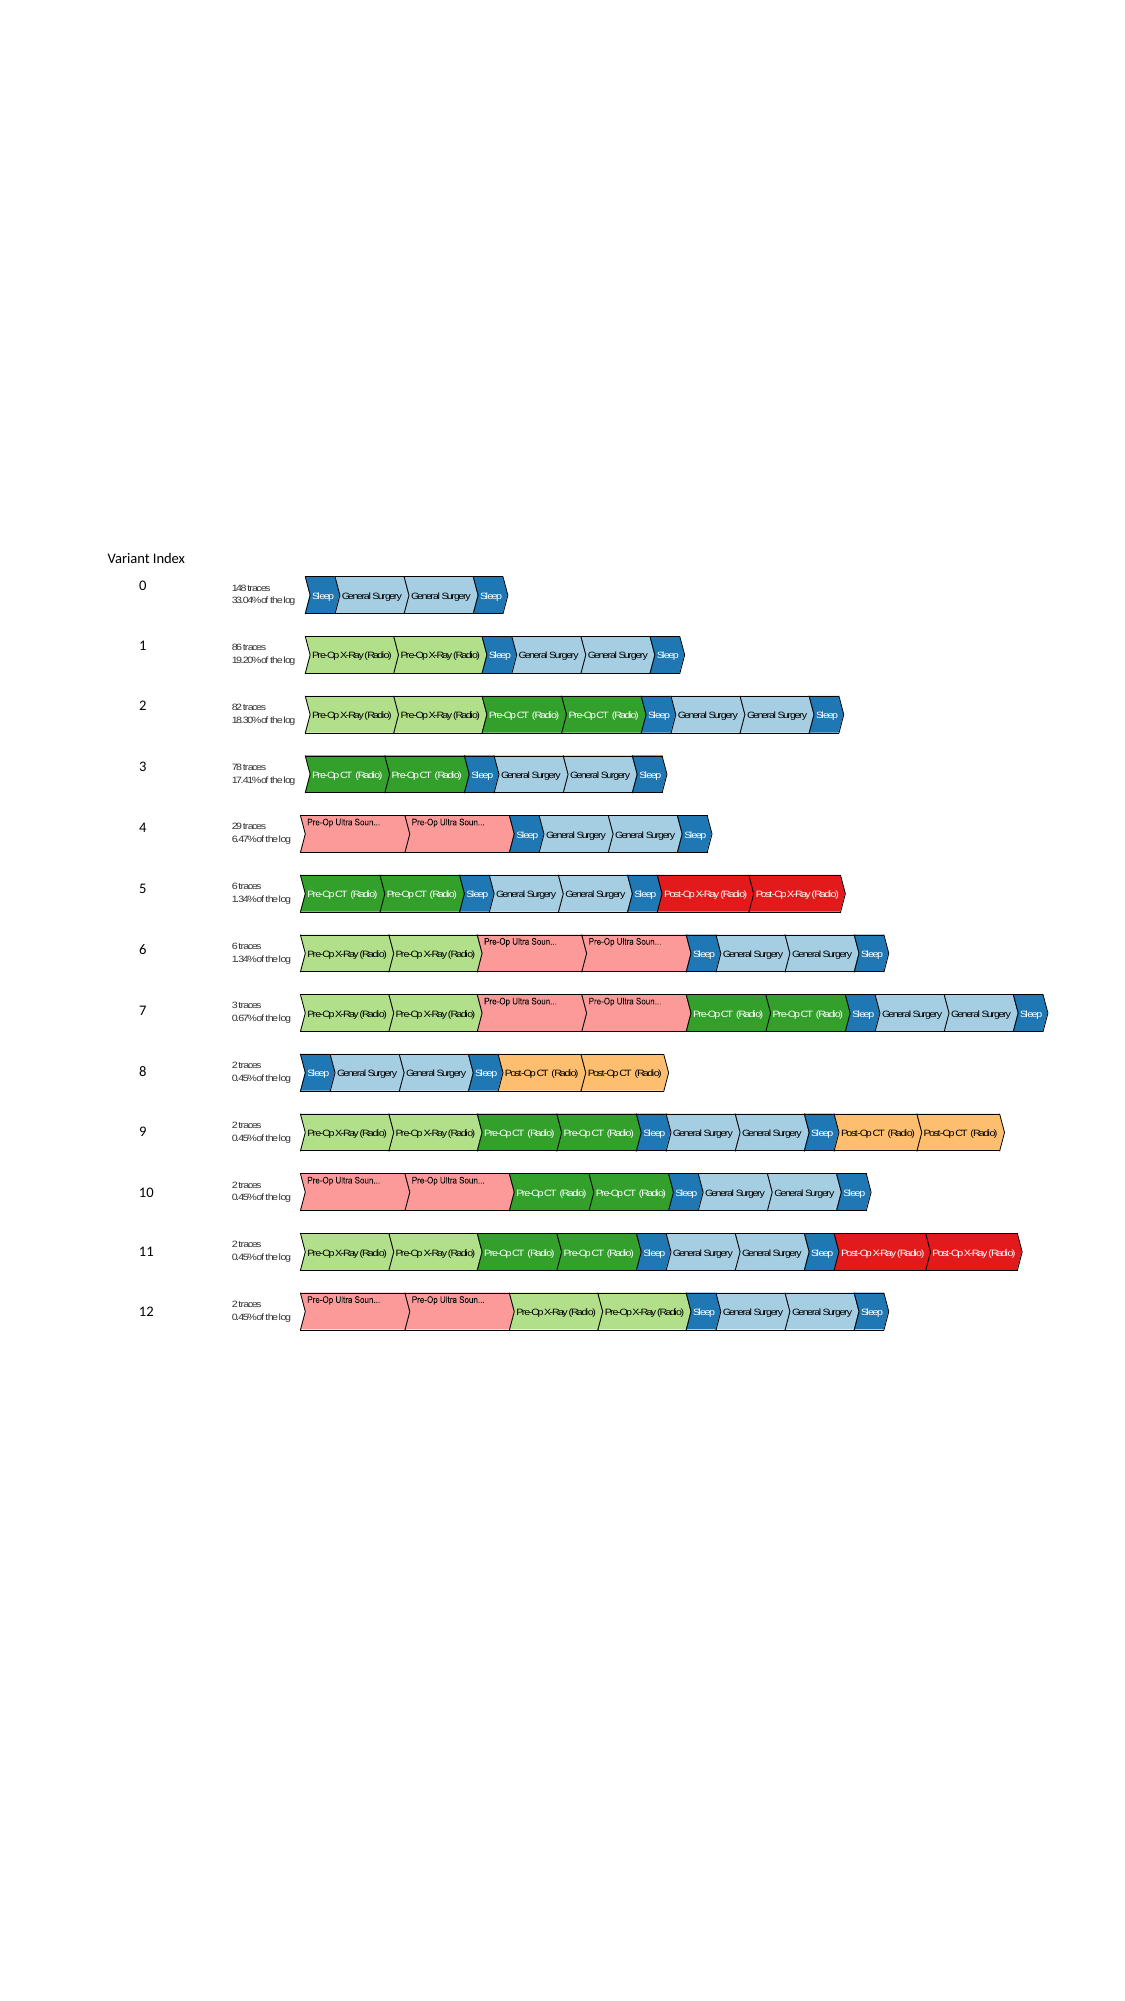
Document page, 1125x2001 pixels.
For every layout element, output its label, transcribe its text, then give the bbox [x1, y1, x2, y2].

text_box 1 [124, 628, 177, 661]
text_box 2 [124, 688, 177, 721]
text_box 4 [124, 810, 177, 843]
text_box Variant Index [92, 541, 368, 575]
text_box 5 [124, 871, 177, 904]
text_box 11 [124, 1234, 177, 1268]
text_box 10 [124, 1175, 177, 1208]
text_box 8 [124, 1054, 177, 1087]
text_box 0 [124, 568, 177, 601]
text_box 7 [124, 993, 177, 1026]
picture [230, 563, 1050, 1340]
text_box 9 [124, 1114, 177, 1147]
text_box 12 [124, 1294, 177, 1327]
text_box 6 [124, 932, 177, 965]
text_box 3 [124, 749, 177, 782]
